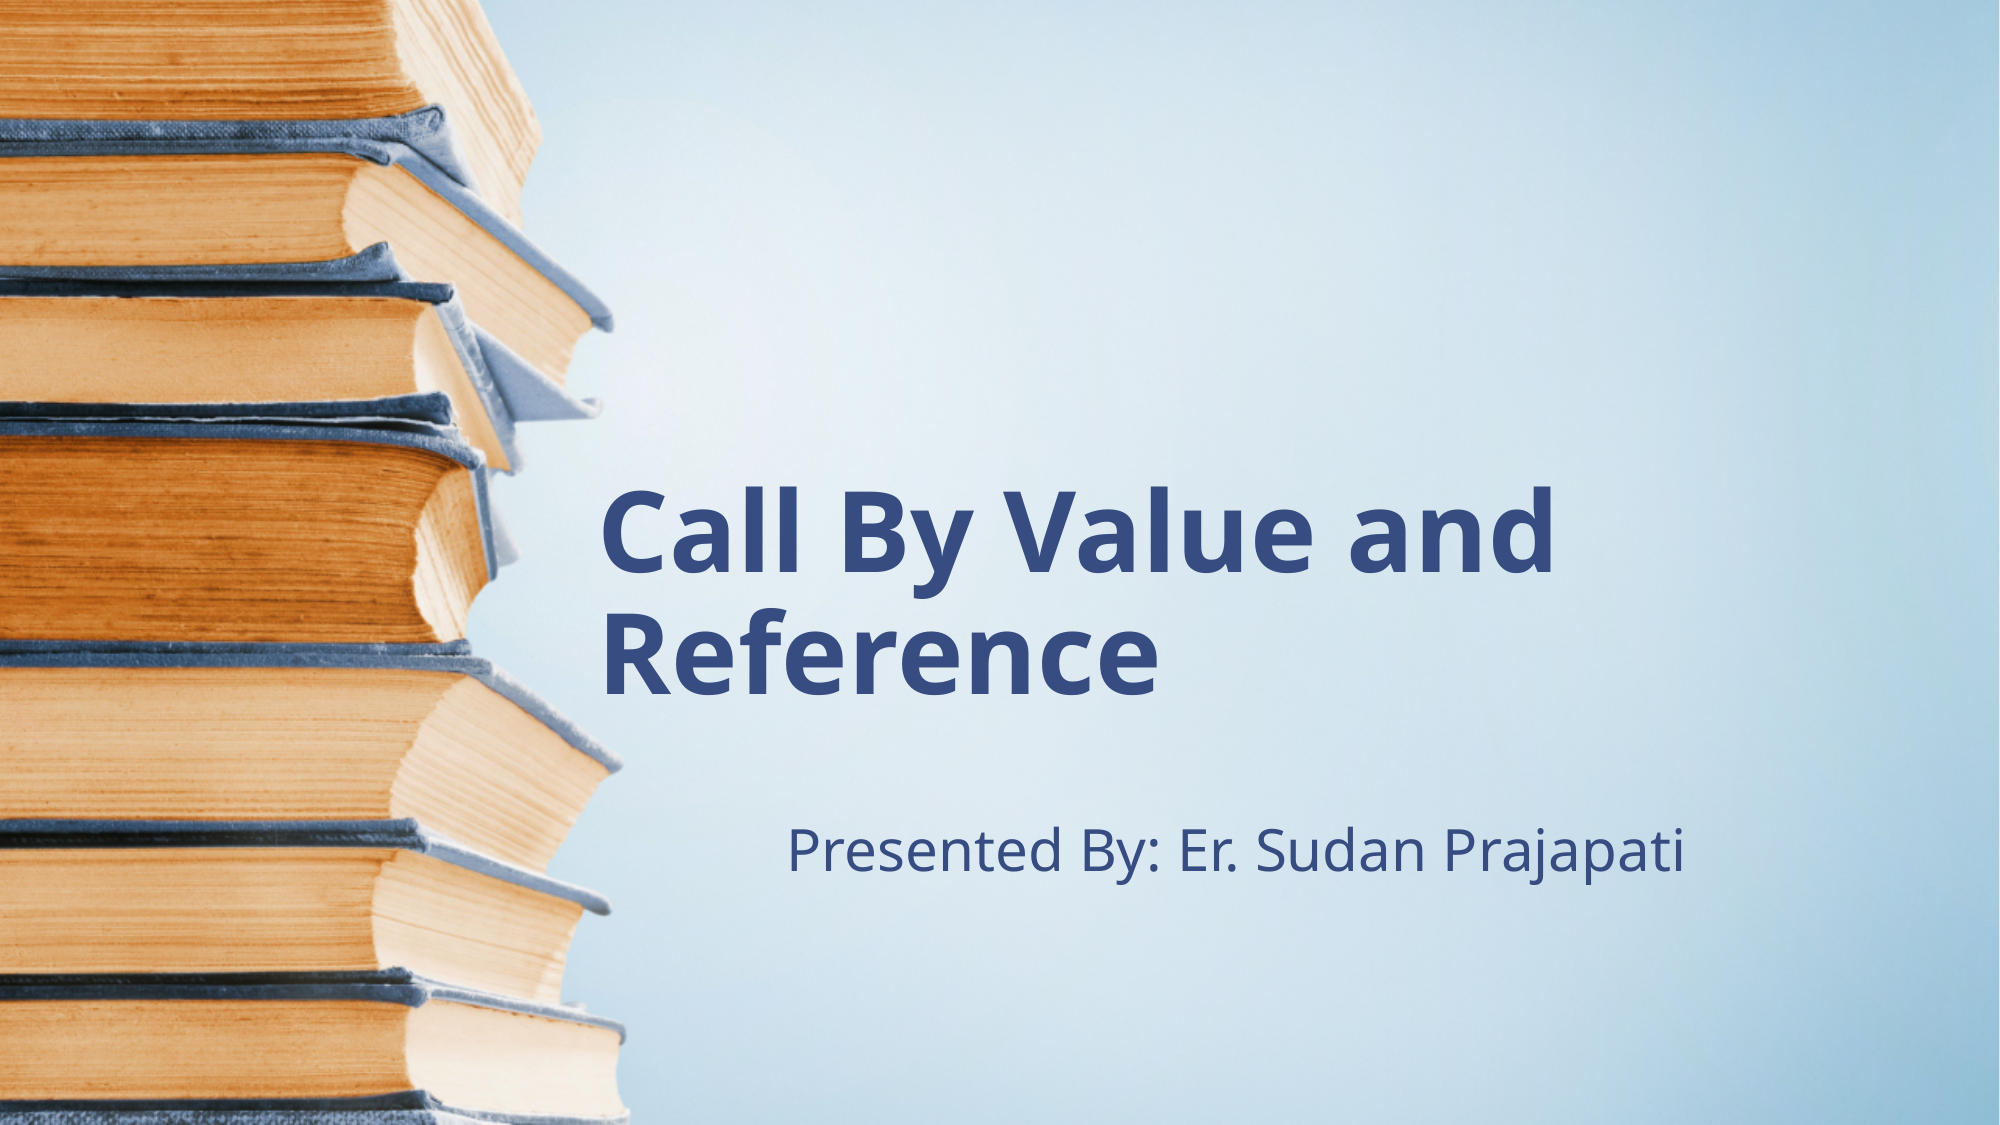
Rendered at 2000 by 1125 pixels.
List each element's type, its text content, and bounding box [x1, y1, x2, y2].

title Call By Value and Reference [577, 187, 2000, 729]
picture [0, 0, 2000, 1125]
subtitle Presented By: Er. Sudan Prajapati [766, 808, 1917, 1013]
